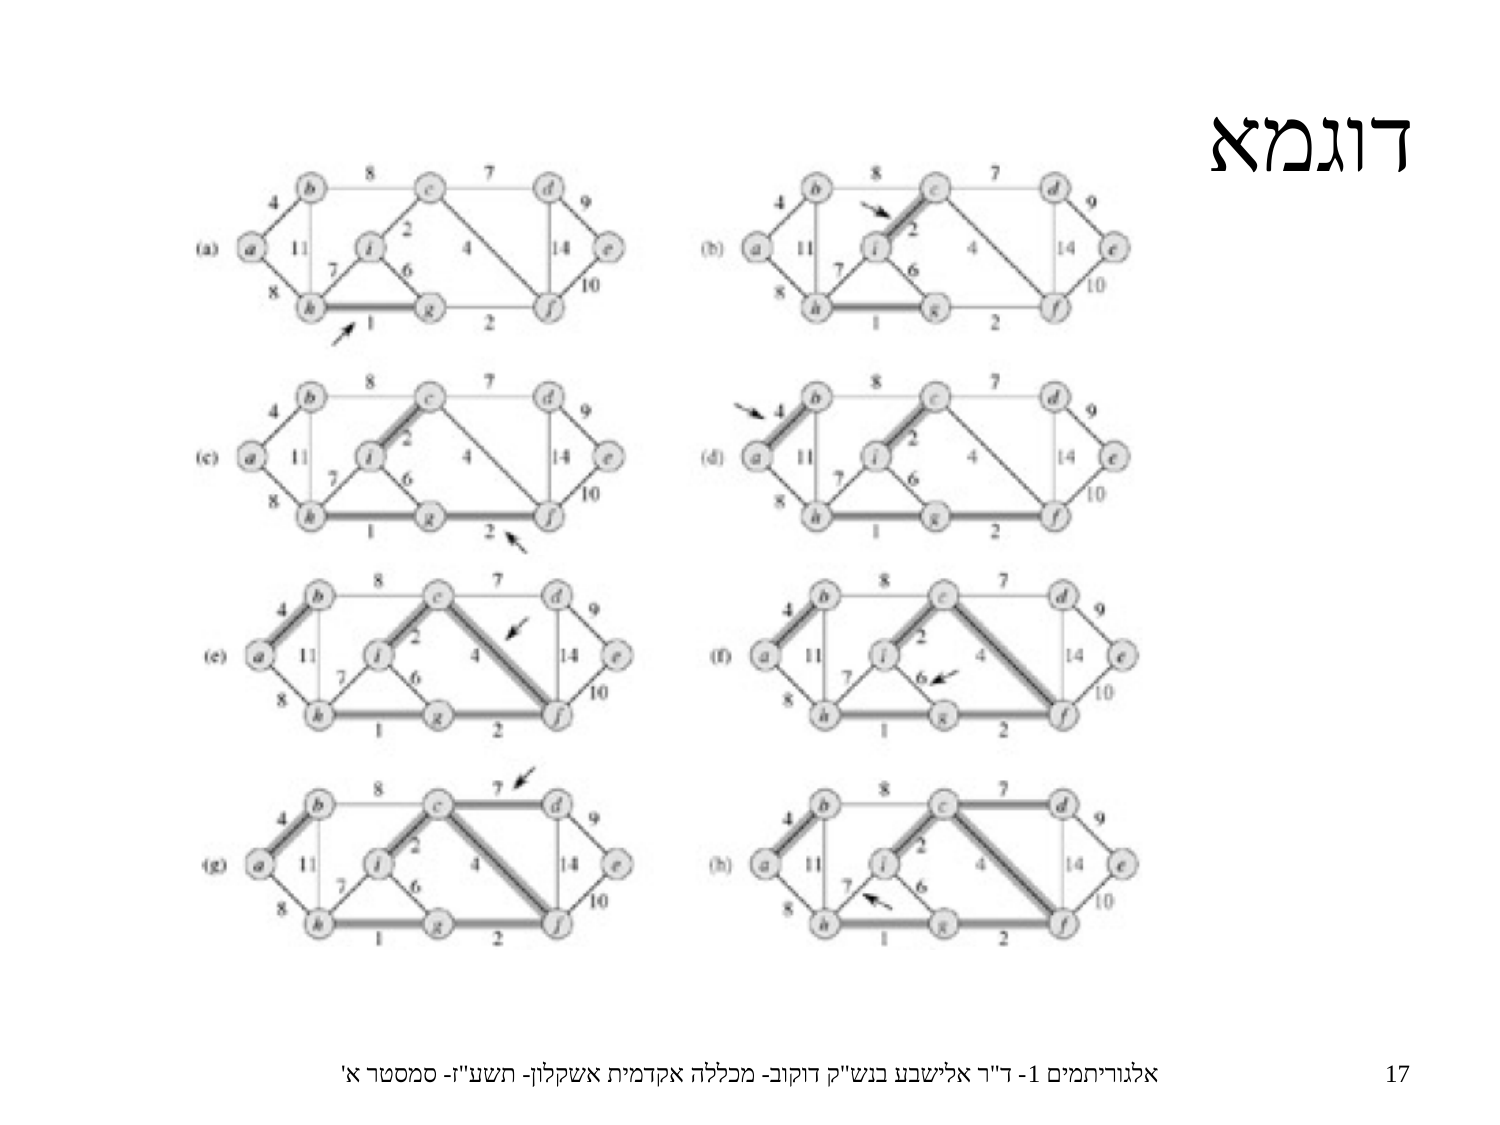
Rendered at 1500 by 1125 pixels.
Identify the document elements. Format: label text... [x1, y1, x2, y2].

slide_number 17 [1074, 1042, 1425, 1103]
footer אלגוריתמים 1- ד"ר אלישבע בנש"ק דוקוב- מכללה אקדמית אשקלון- תשע"ז- סמסטר א' [304, 1042, 1074, 1103]
text_box דוגמא [58, 46, 1430, 222]
picture [163, 156, 1165, 950]
